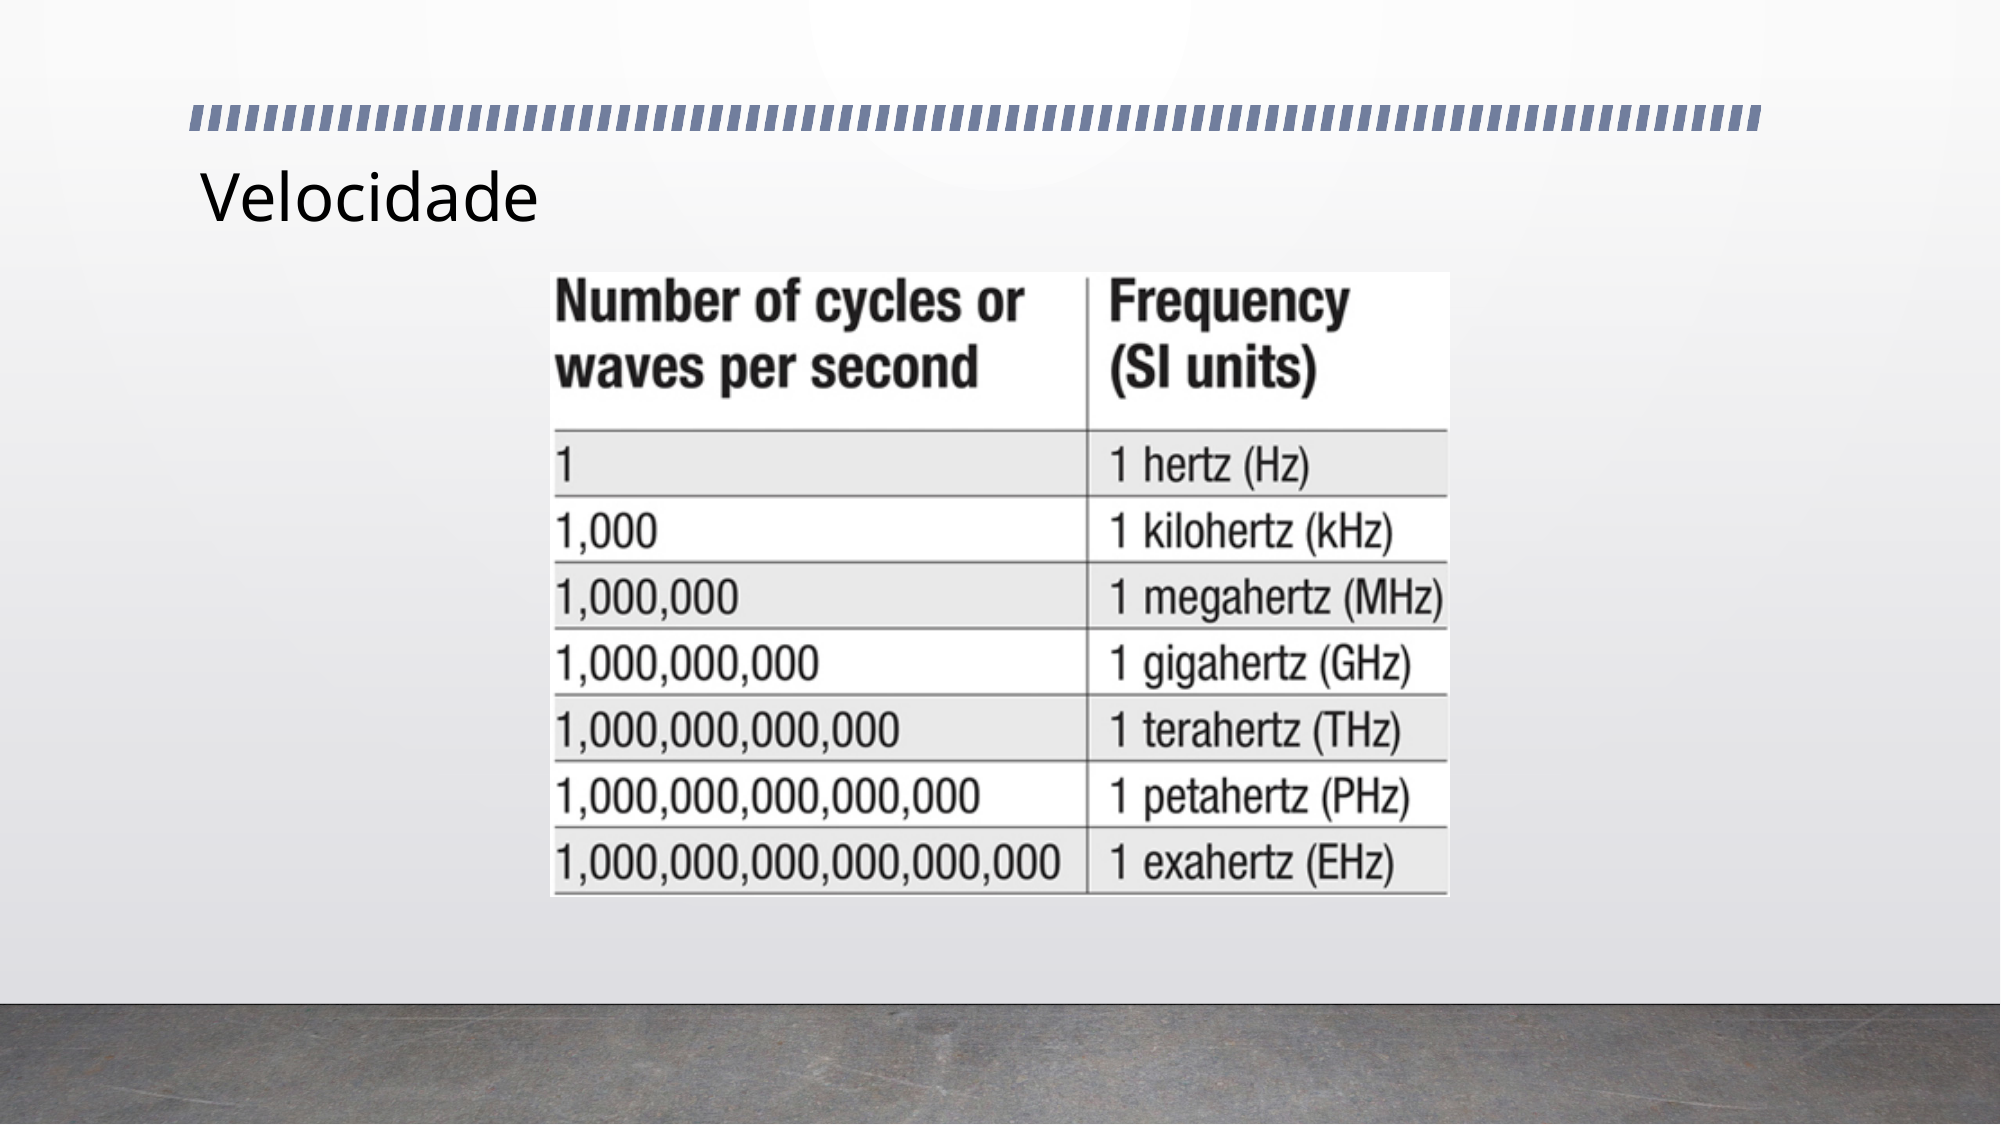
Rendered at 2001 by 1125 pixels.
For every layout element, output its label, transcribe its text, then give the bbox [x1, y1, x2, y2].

title Velocidade [185, 156, 1761, 329]
picture [0, 1004, 2000, 1124]
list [549, 271, 1451, 897]
